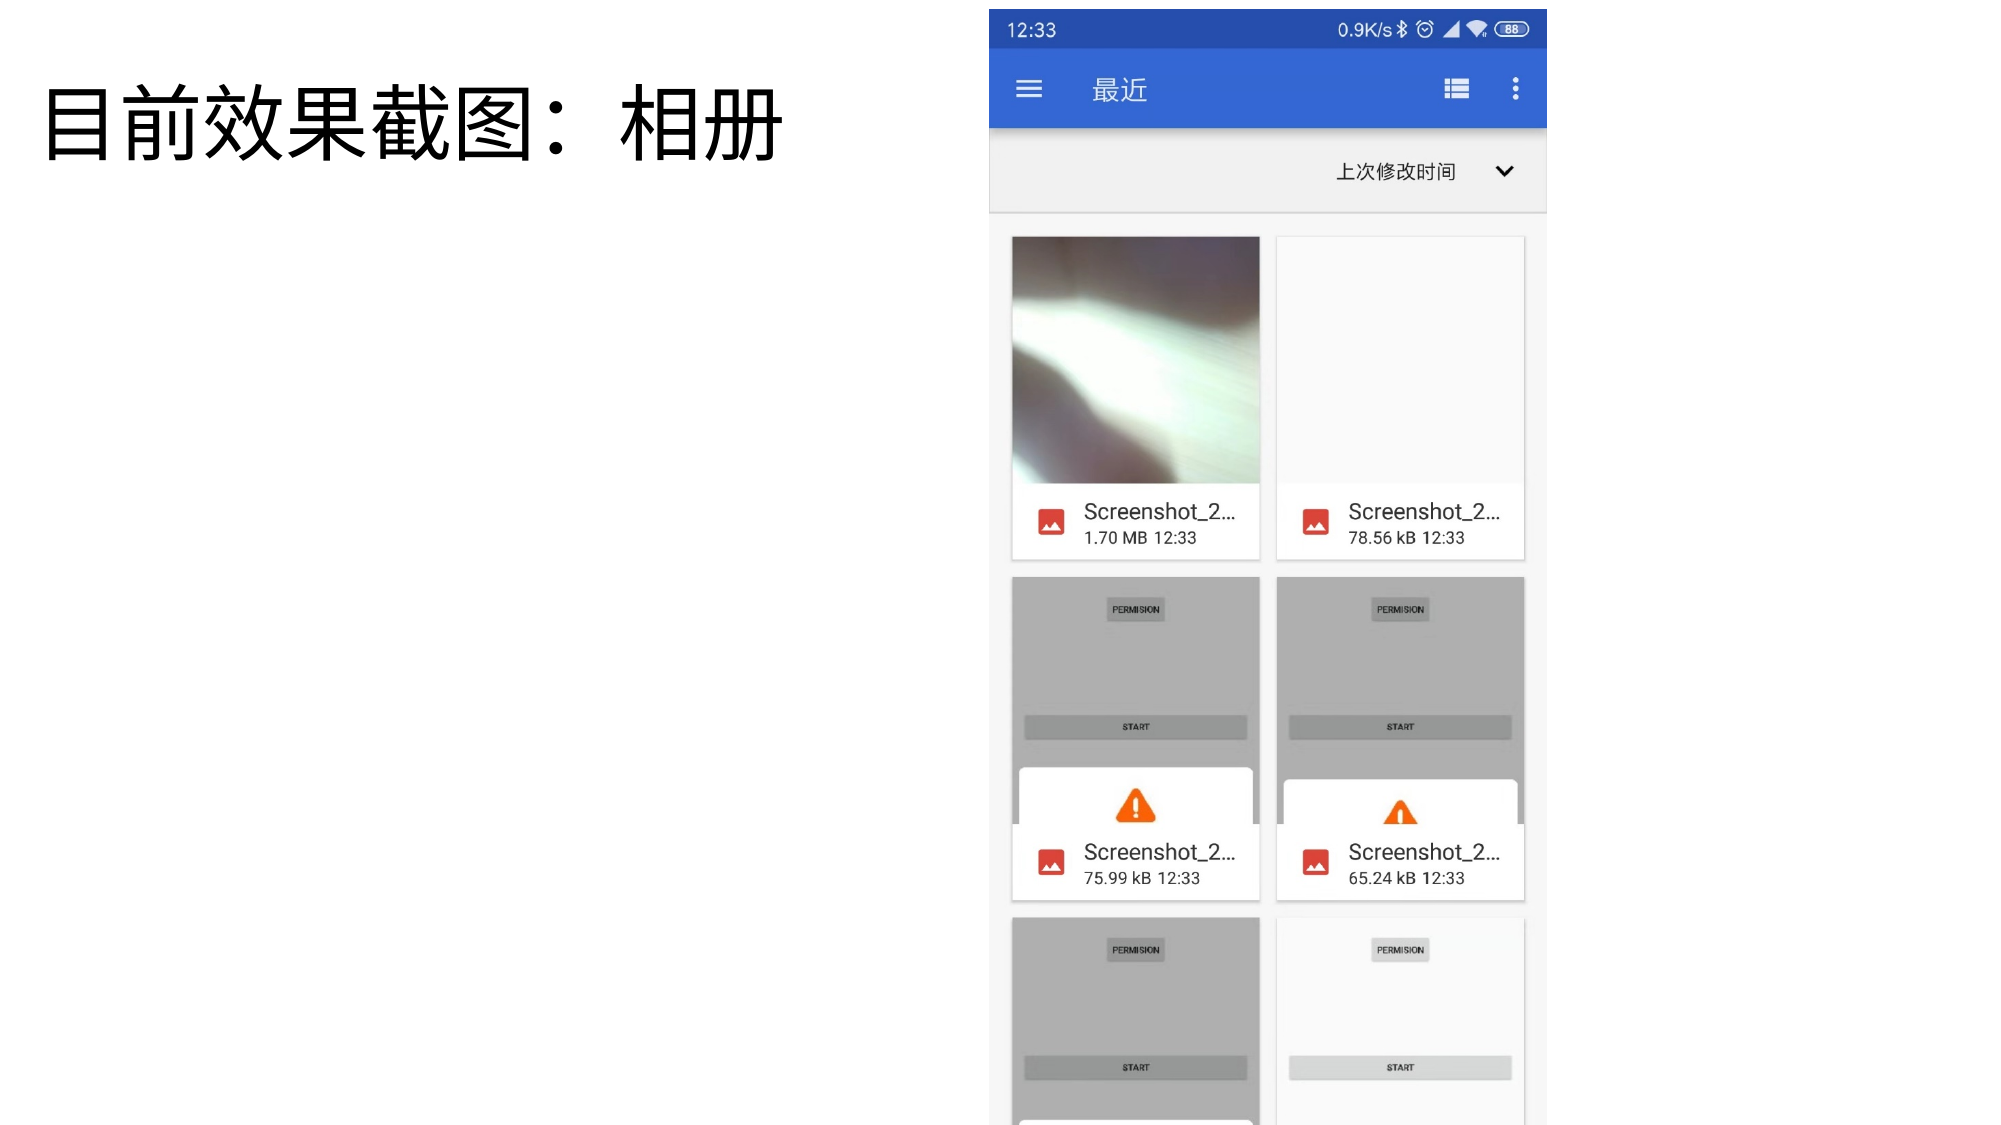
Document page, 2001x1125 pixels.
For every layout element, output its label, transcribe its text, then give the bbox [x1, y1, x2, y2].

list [989, 9, 1547, 1125]
title 目前效果截图：相册 [21, 18, 989, 237]
